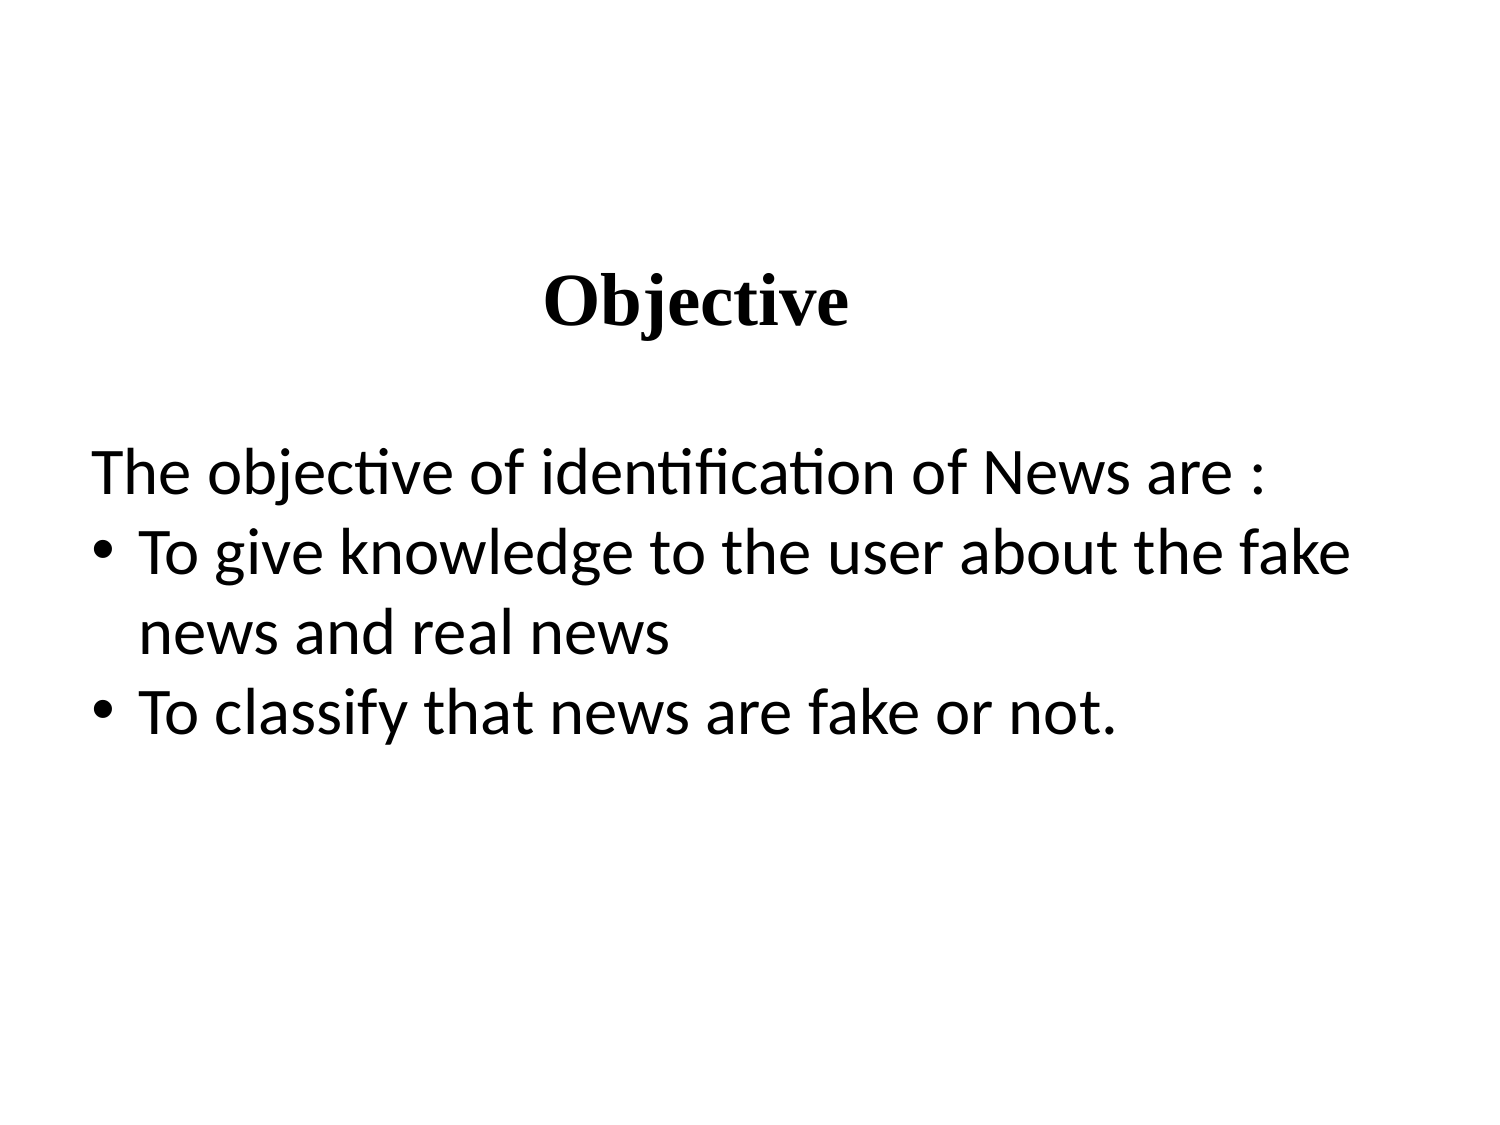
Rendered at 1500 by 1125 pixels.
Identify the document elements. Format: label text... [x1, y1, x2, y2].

text_box The objective of identification of News are : To give knowledge to the user about the fake news and real news To classify that news are fake or not. [76, 420, 1426, 801]
text_box Objective [527, 243, 866, 349]
